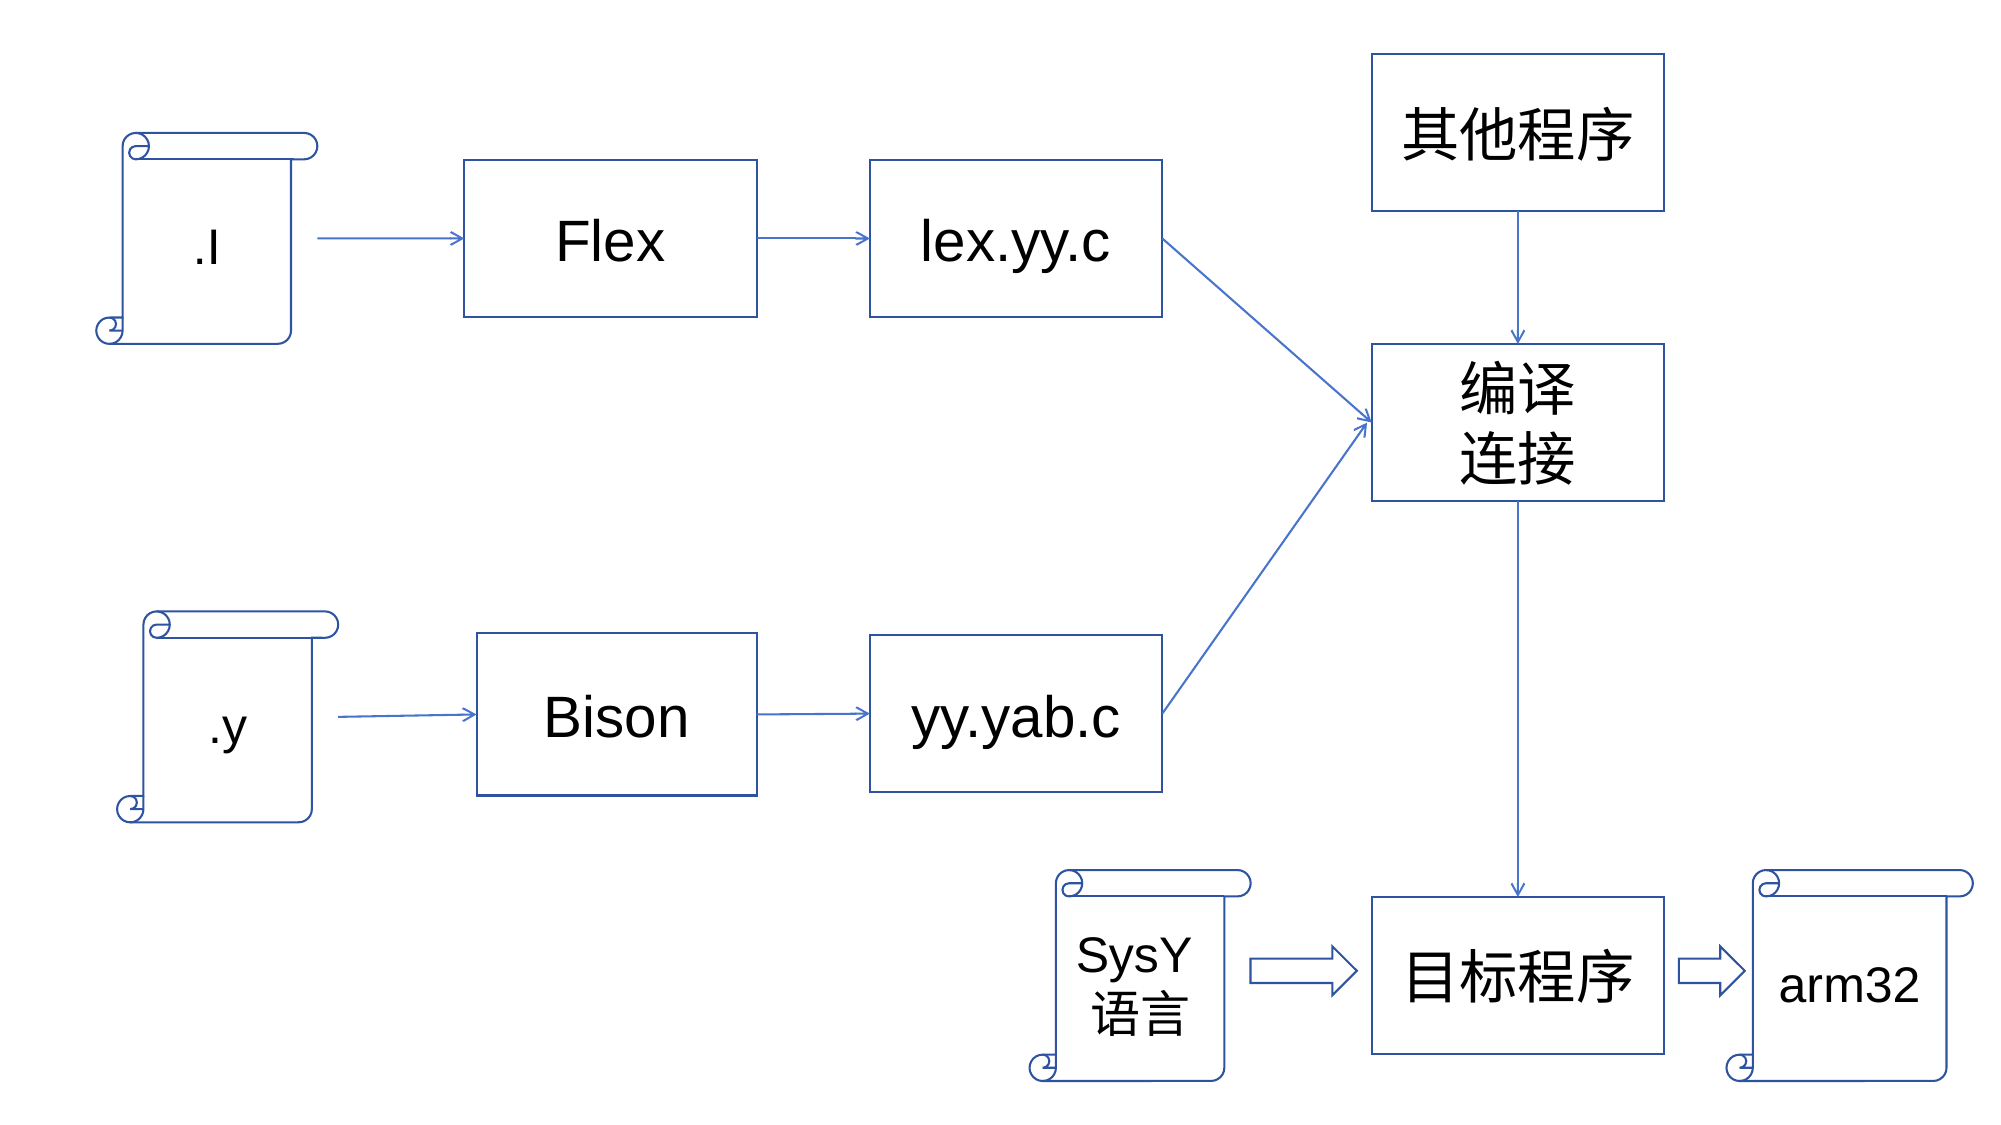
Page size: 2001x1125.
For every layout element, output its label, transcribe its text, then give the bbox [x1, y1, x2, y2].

text_box lex.yy.c [869, 159, 1163, 318]
text_box 编译 连接 [1371, 343, 1665, 502]
text_box [1249, 943, 1359, 998]
text_box 其他程序 [1371, 53, 1665, 212]
text_box Bison [476, 632, 758, 797]
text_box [1161, 237, 1373, 424]
text_box 目标程序 [1371, 896, 1665, 1055]
text_box [1677, 943, 1747, 998]
text_box .y [116, 610, 340, 824]
text_box yy.yab.c [869, 634, 1163, 793]
text_box .I [95, 131, 319, 345]
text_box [1161, 422, 1368, 715]
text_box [311, 713, 478, 718]
text_box arm32 [1725, 869, 1974, 1083]
text_box Flex [463, 159, 758, 318]
text_box SysY语言 [1028, 869, 1252, 1083]
